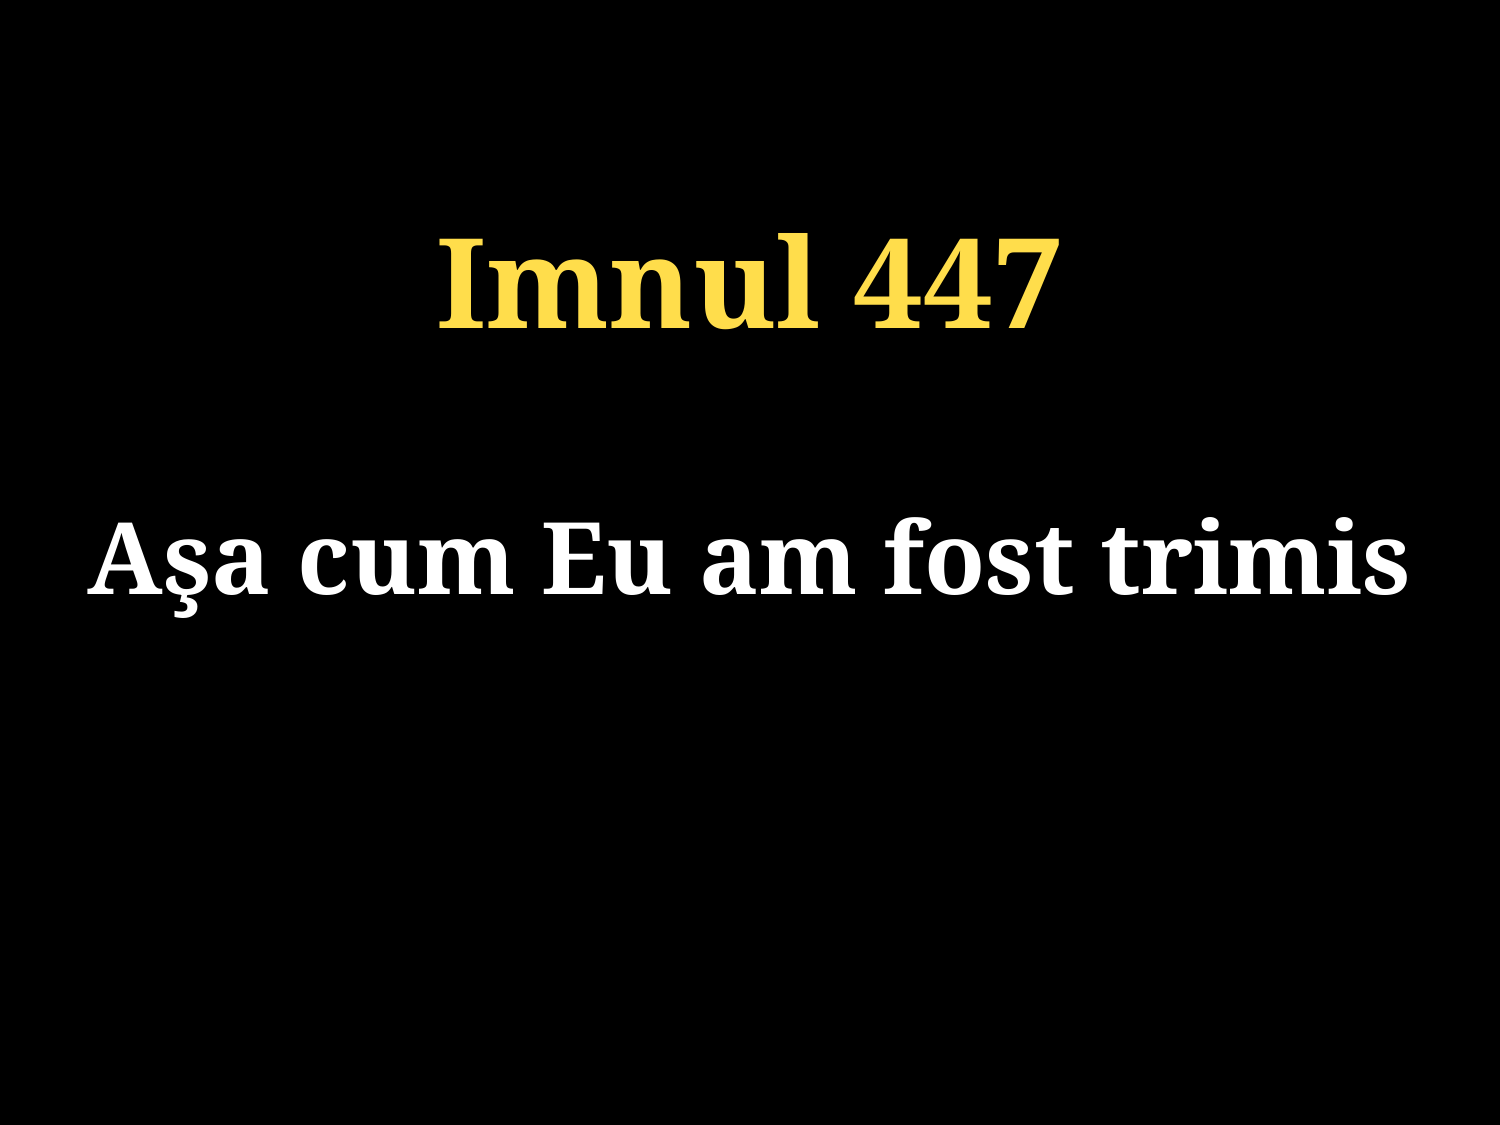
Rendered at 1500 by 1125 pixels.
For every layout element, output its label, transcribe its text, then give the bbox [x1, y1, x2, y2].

text_box Aşa cum Eu am fost trimis [0, 487, 1500, 623]
text_box Imnul 447 [0, 195, 1500, 361]
